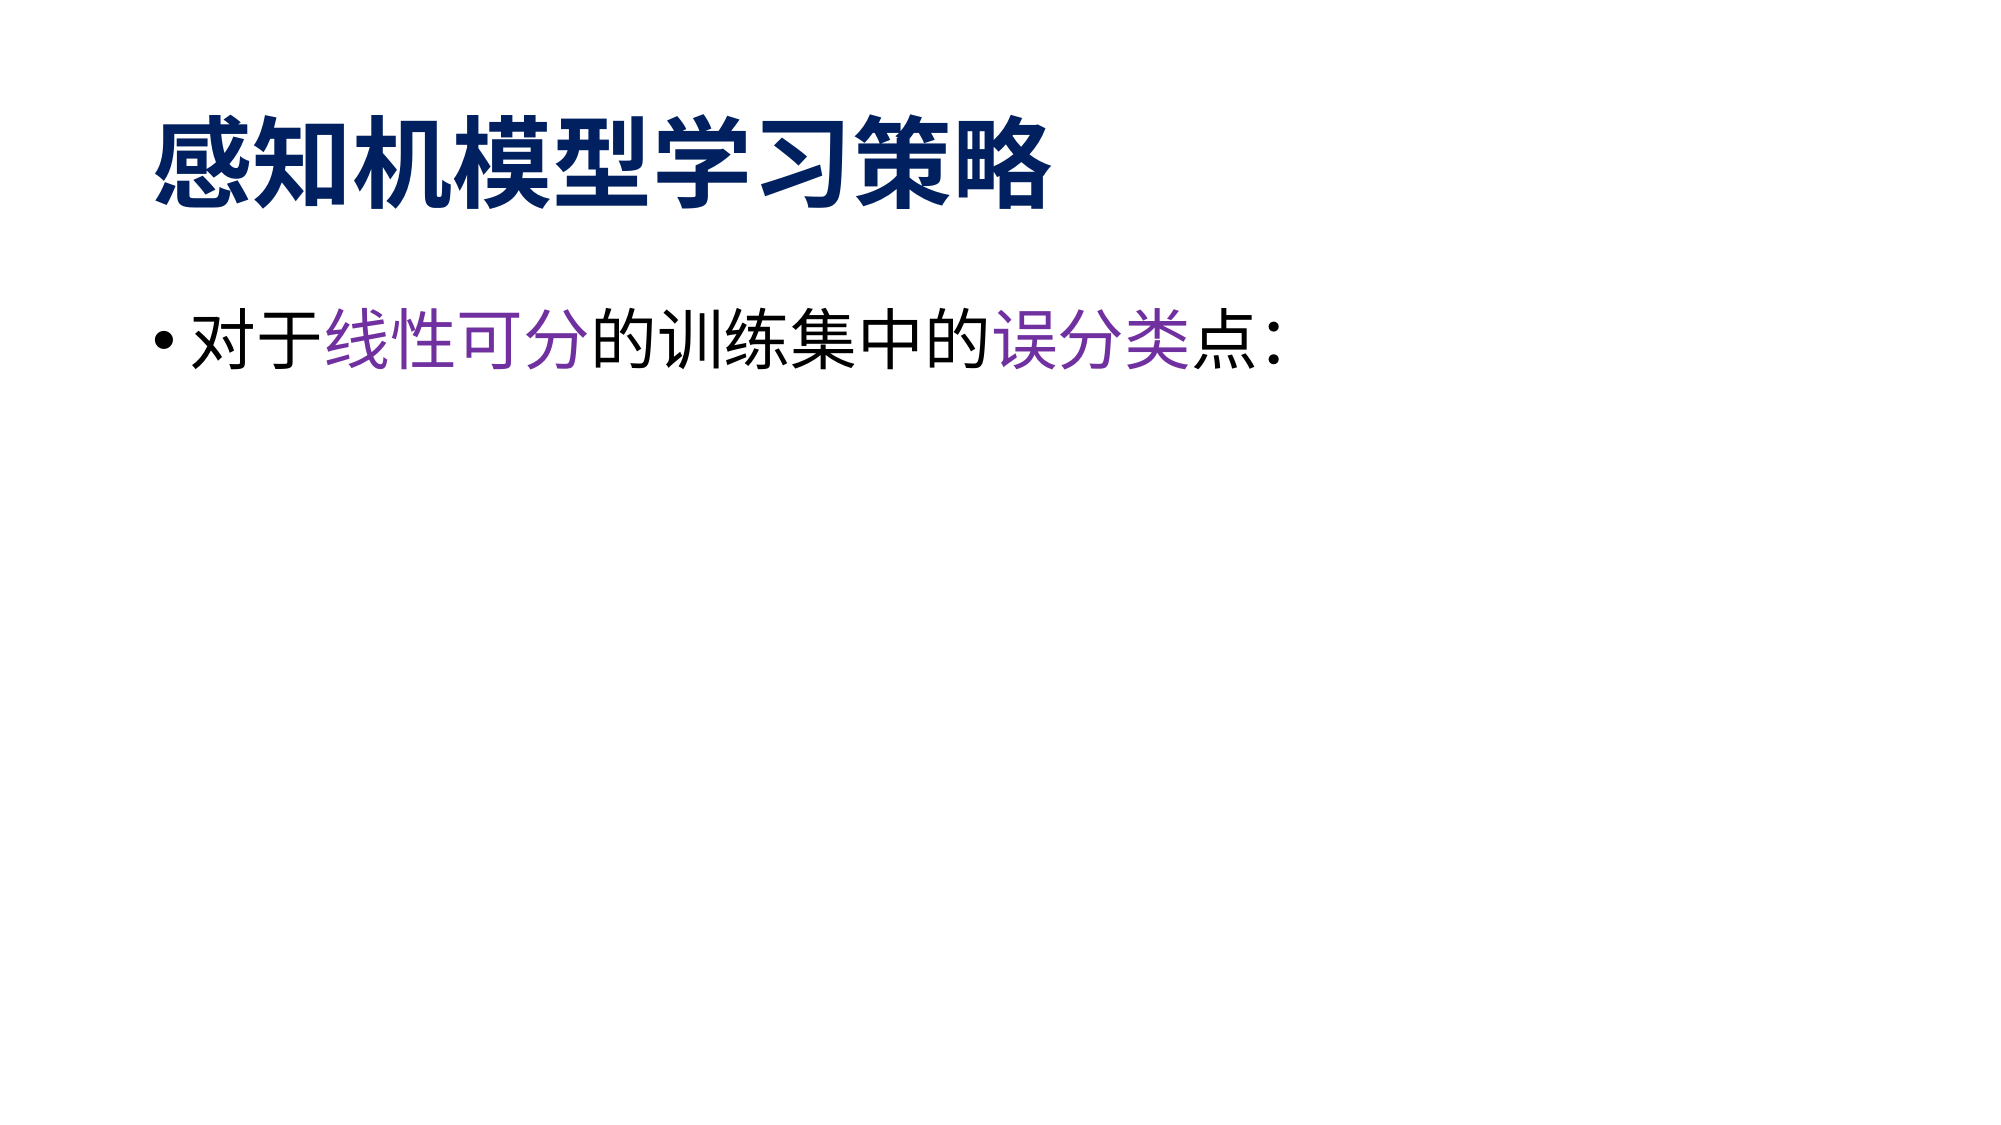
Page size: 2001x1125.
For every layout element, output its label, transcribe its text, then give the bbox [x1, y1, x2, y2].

title 感知机模型学习策略 [137, 59, 1863, 278]
